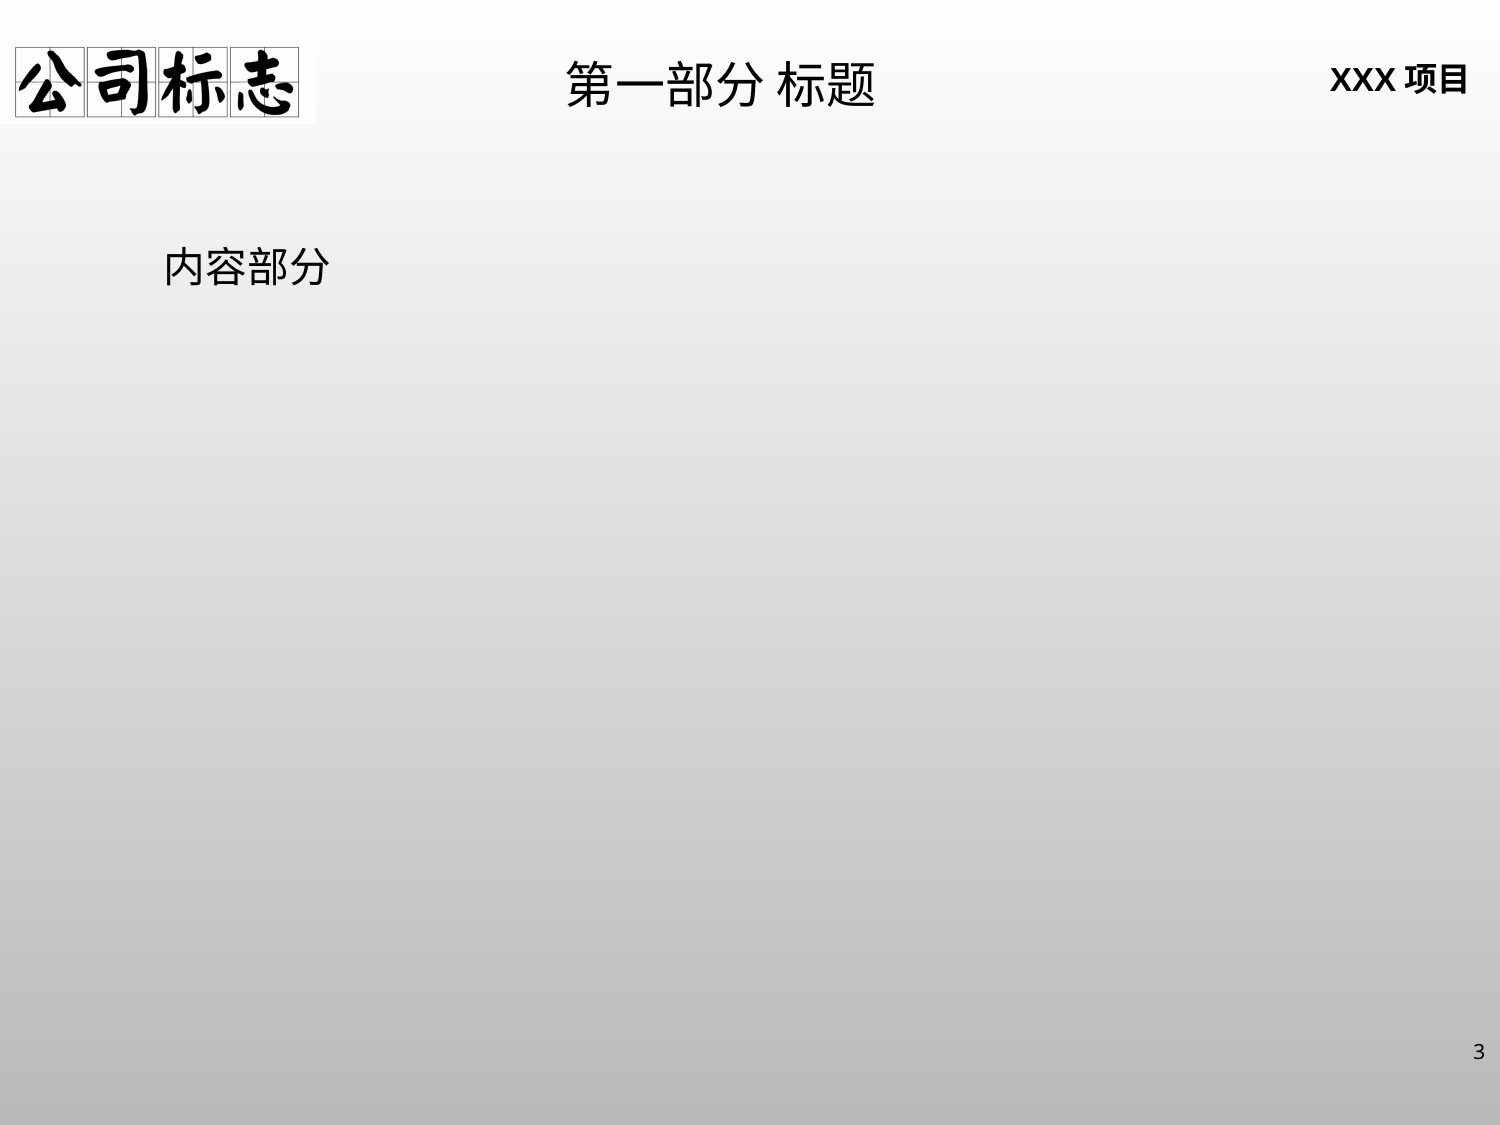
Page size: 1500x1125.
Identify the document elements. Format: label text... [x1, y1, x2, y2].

picture [0, 42, 316, 124]
title 第一部分 标题 [351, 46, 1090, 128]
slide_number 3 [1277, 1031, 1500, 1103]
text_box [123, 196, 1317, 1052]
text_box 内容部分 [148, 221, 1342, 1077]
